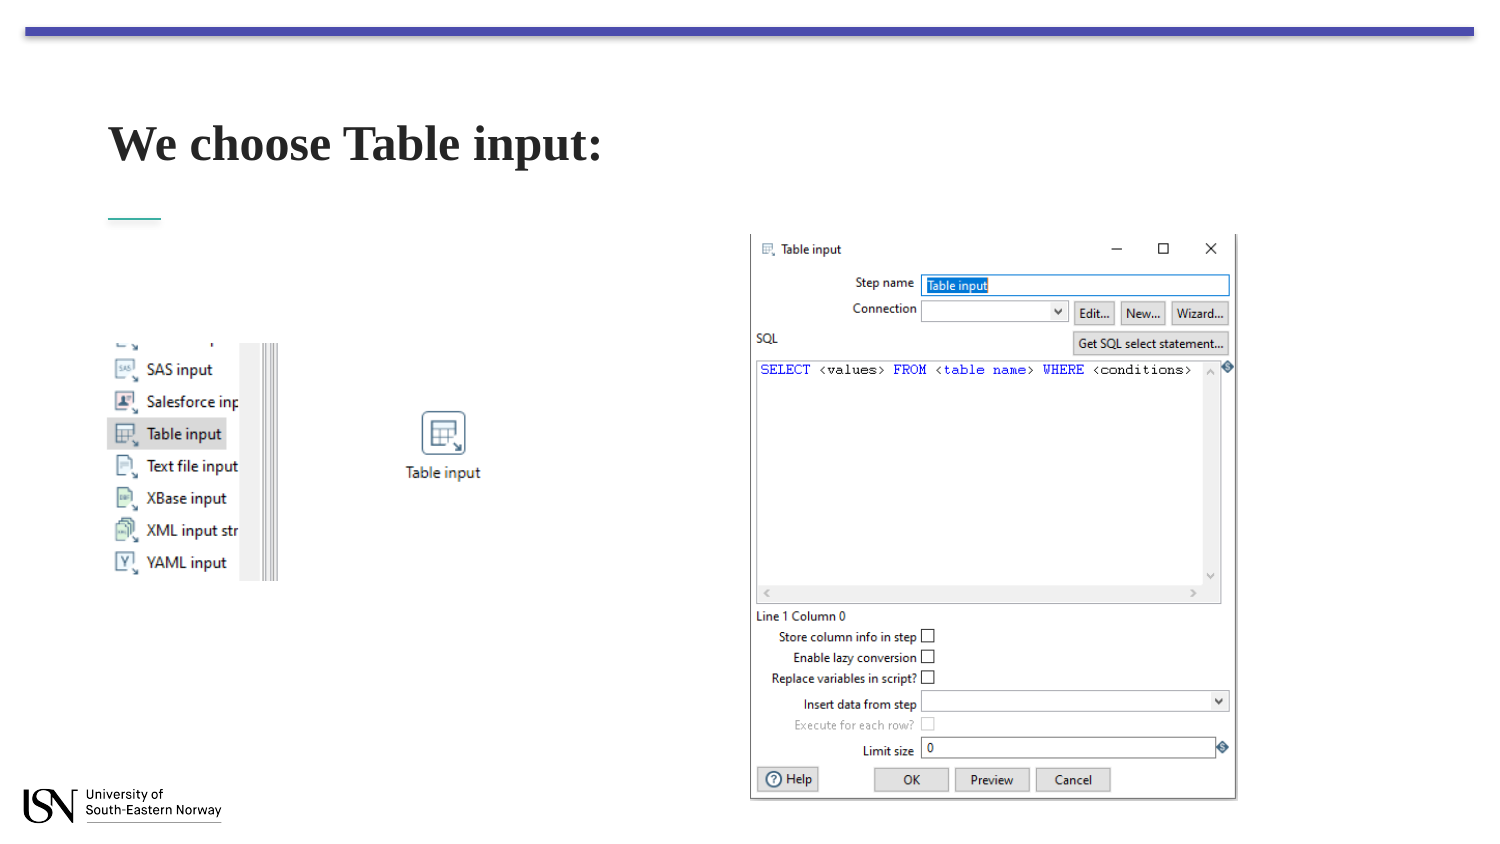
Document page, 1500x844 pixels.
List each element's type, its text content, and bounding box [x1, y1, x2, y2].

picture [3, 768, 238, 844]
title We choose Table input: [107, 70, 1414, 211]
picture [749, 233, 1238, 801]
picture [84, 343, 503, 581]
